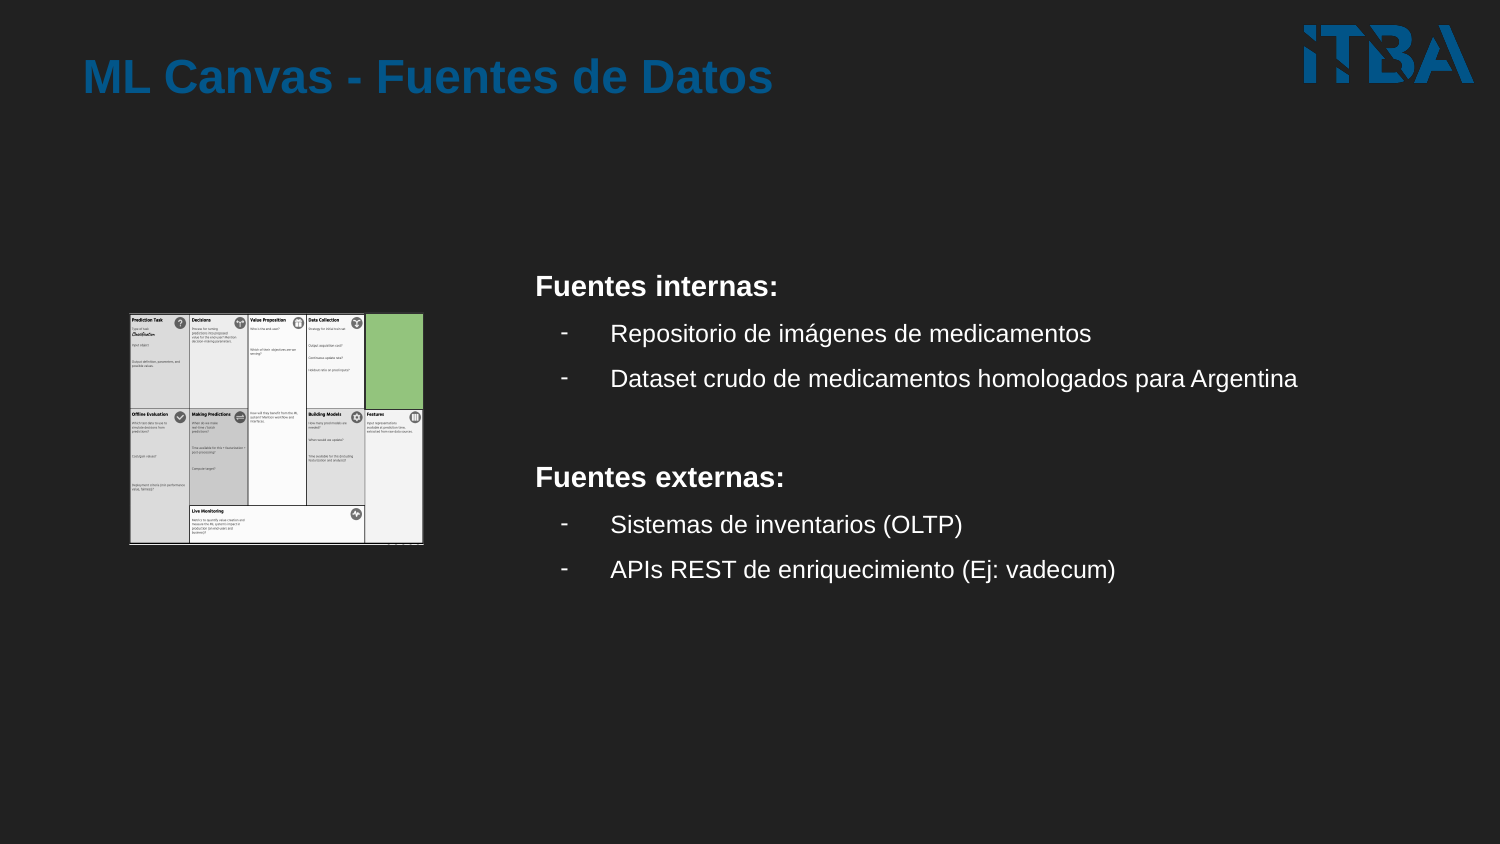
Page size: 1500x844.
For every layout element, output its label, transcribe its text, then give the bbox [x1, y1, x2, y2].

title ML Canvas - Fuentes de Datos [67, 30, 1329, 119]
text_box Fuentes internas: Repositorio de imágenes de medicamentos Dataset crudo de medicamentos homologados para Argentina Fuentes externas: Sistemas de inventarios (OLTP) APIs REST de enriquecimiento (Ej: vadecum) [520, 234, 1456, 609]
picture [1277, 0, 1500, 110]
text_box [128, 312, 424, 545]
